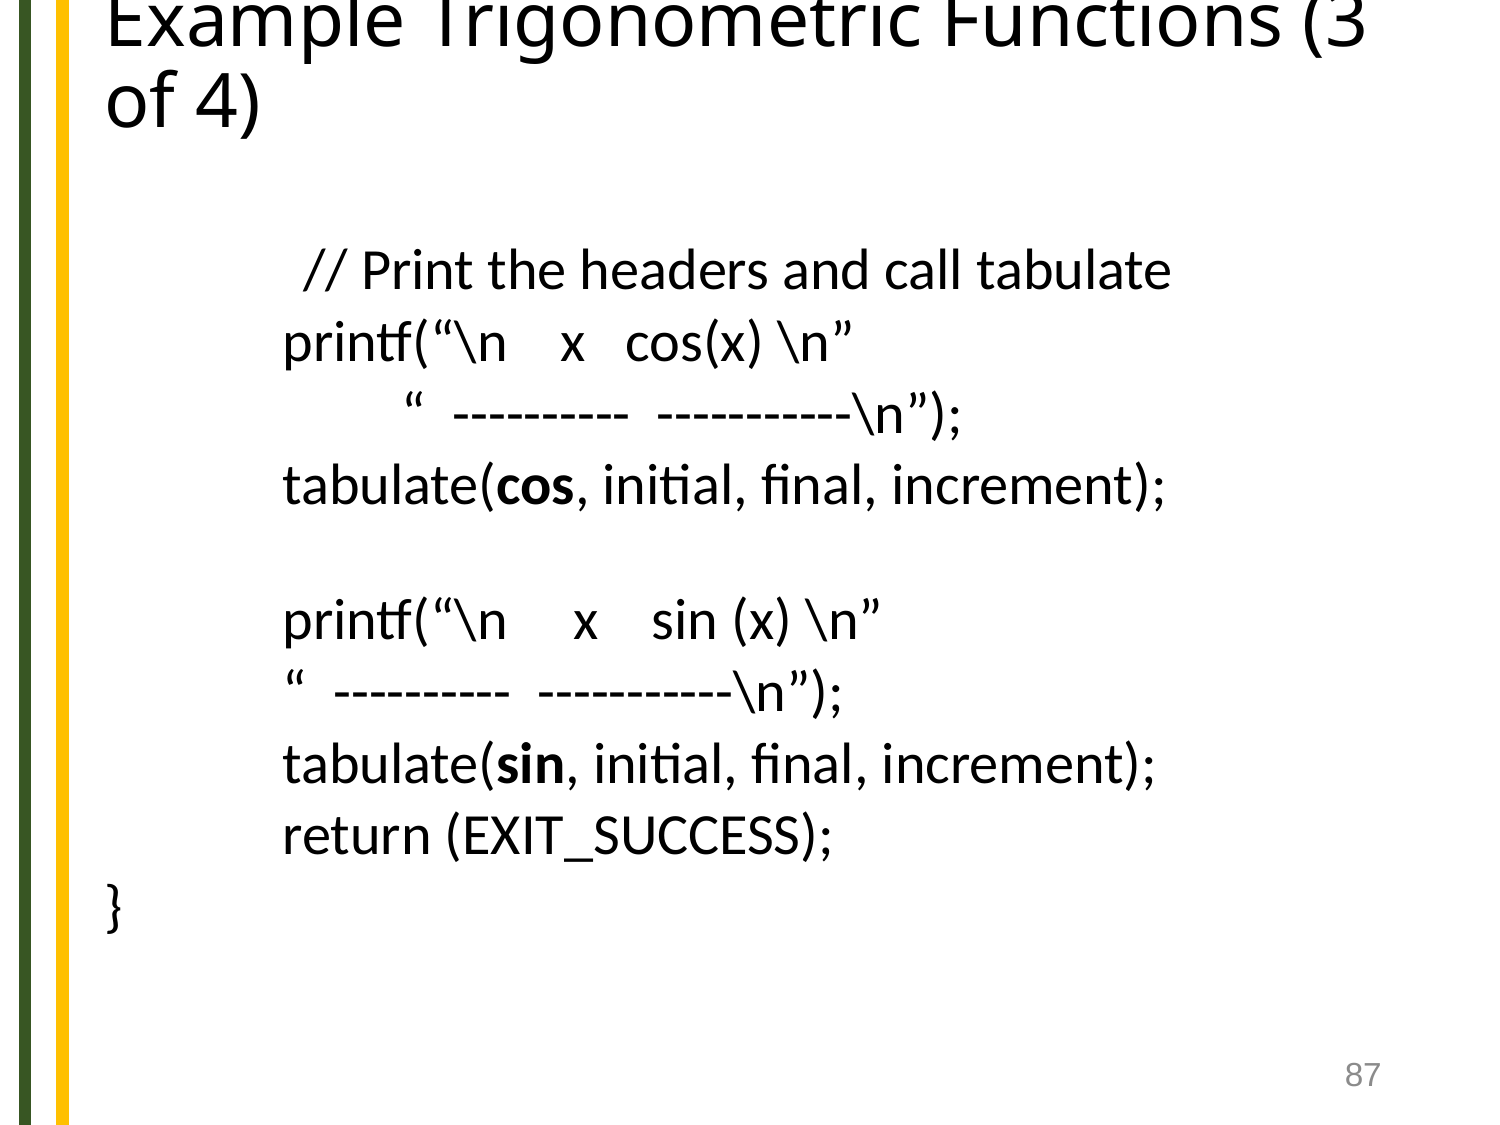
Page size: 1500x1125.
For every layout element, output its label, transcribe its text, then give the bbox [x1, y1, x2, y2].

list // Print the headers and call tabulate printf(“\n x cos(x) \n” “ ---------- -----------\n”); tabulate(cos, initial, final, increment); printf(“\n x sin (x) \n” “ ---------- -----------\n”); tabulate(sin, initial, final, increment); return (EXIT_SUCCESS); } [89, 237, 1413, 1125]
title Example Trigonometric Functions (3 of 4) [89, 0, 1415, 154]
slide_number 87 [1059, 1042, 1397, 1103]
